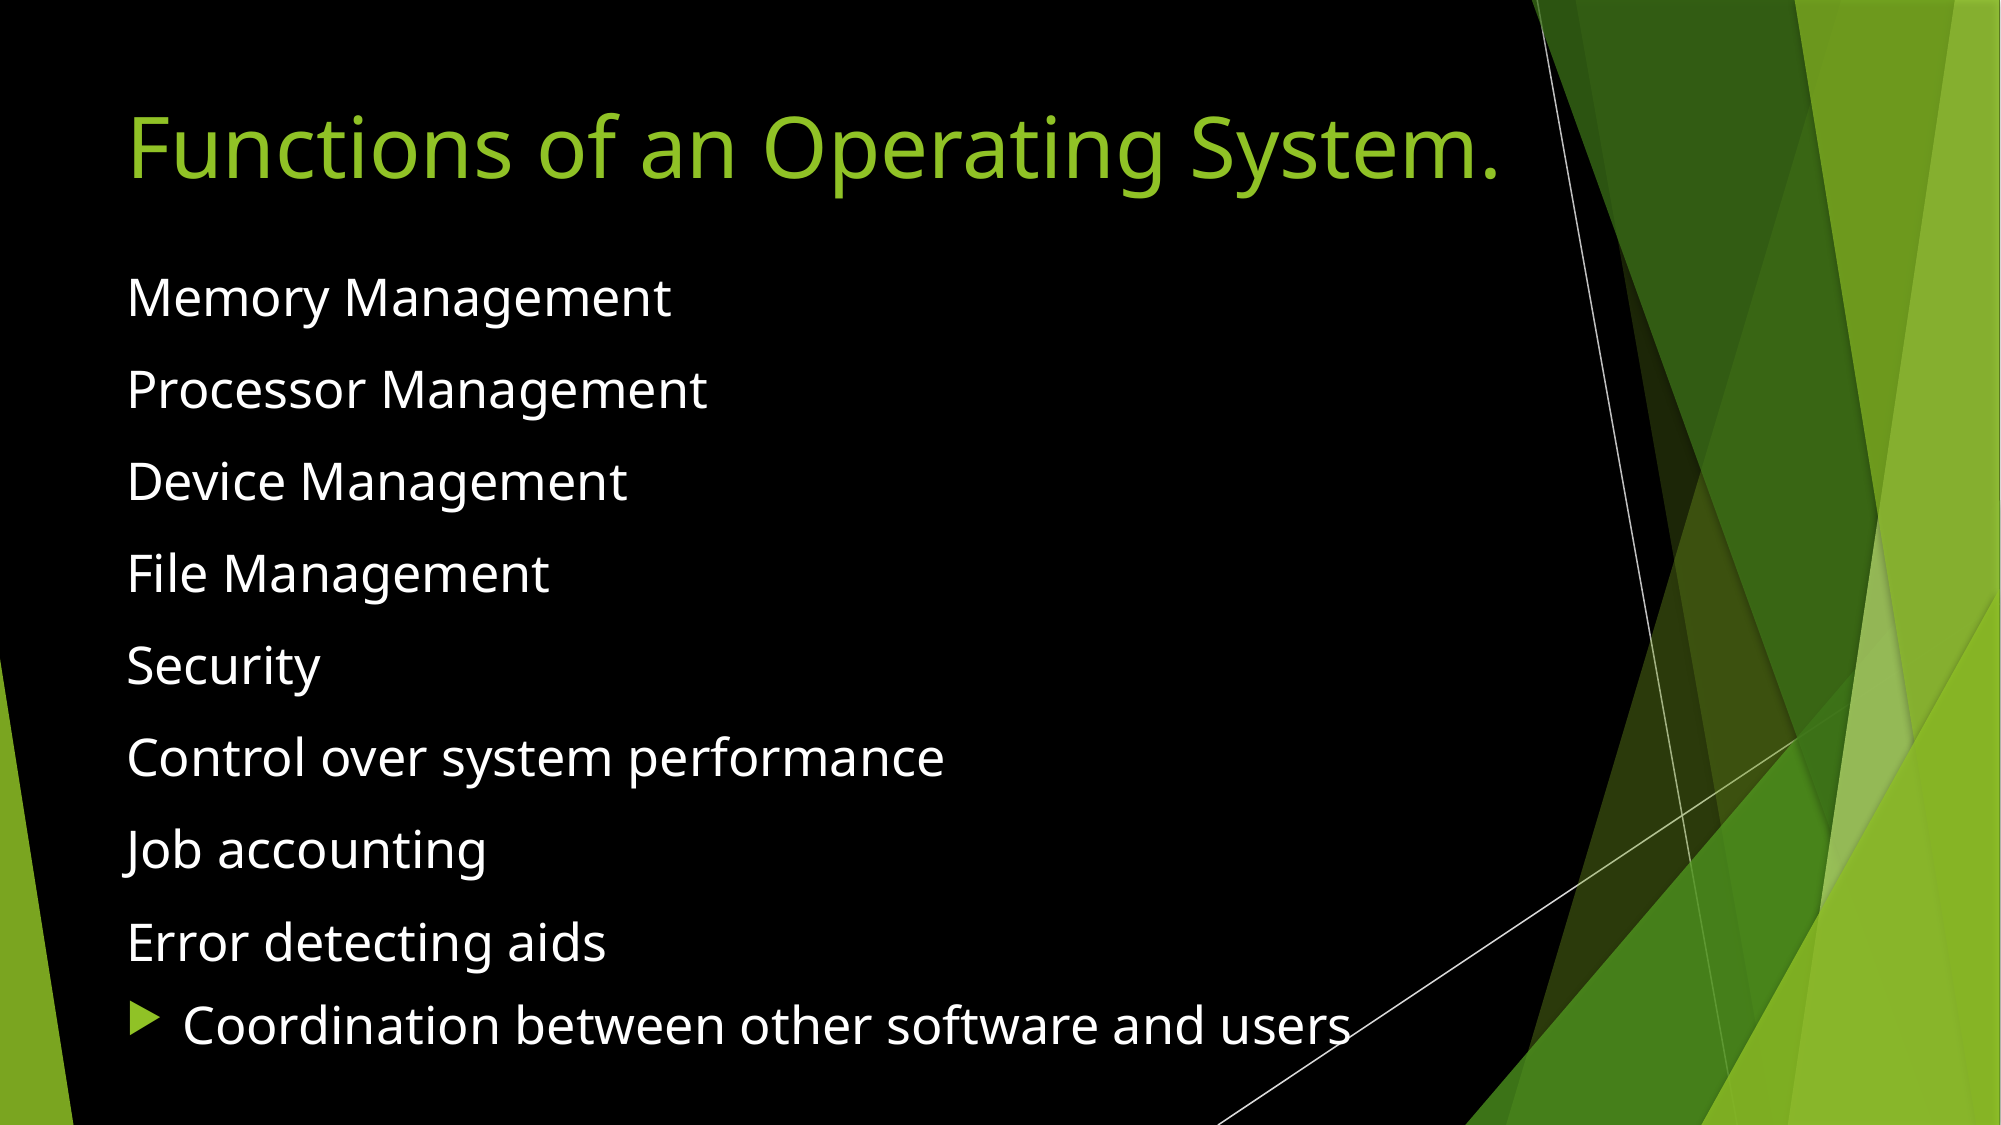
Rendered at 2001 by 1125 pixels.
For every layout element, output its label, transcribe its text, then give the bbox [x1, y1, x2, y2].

title Functions of an Operating System. [111, 86, 1522, 302]
list Memory Management Processor Management Device Management File Management Security Control over system performance Job accounting Error detecting aids Coordination between other software and users [111, 302, 1522, 1017]
